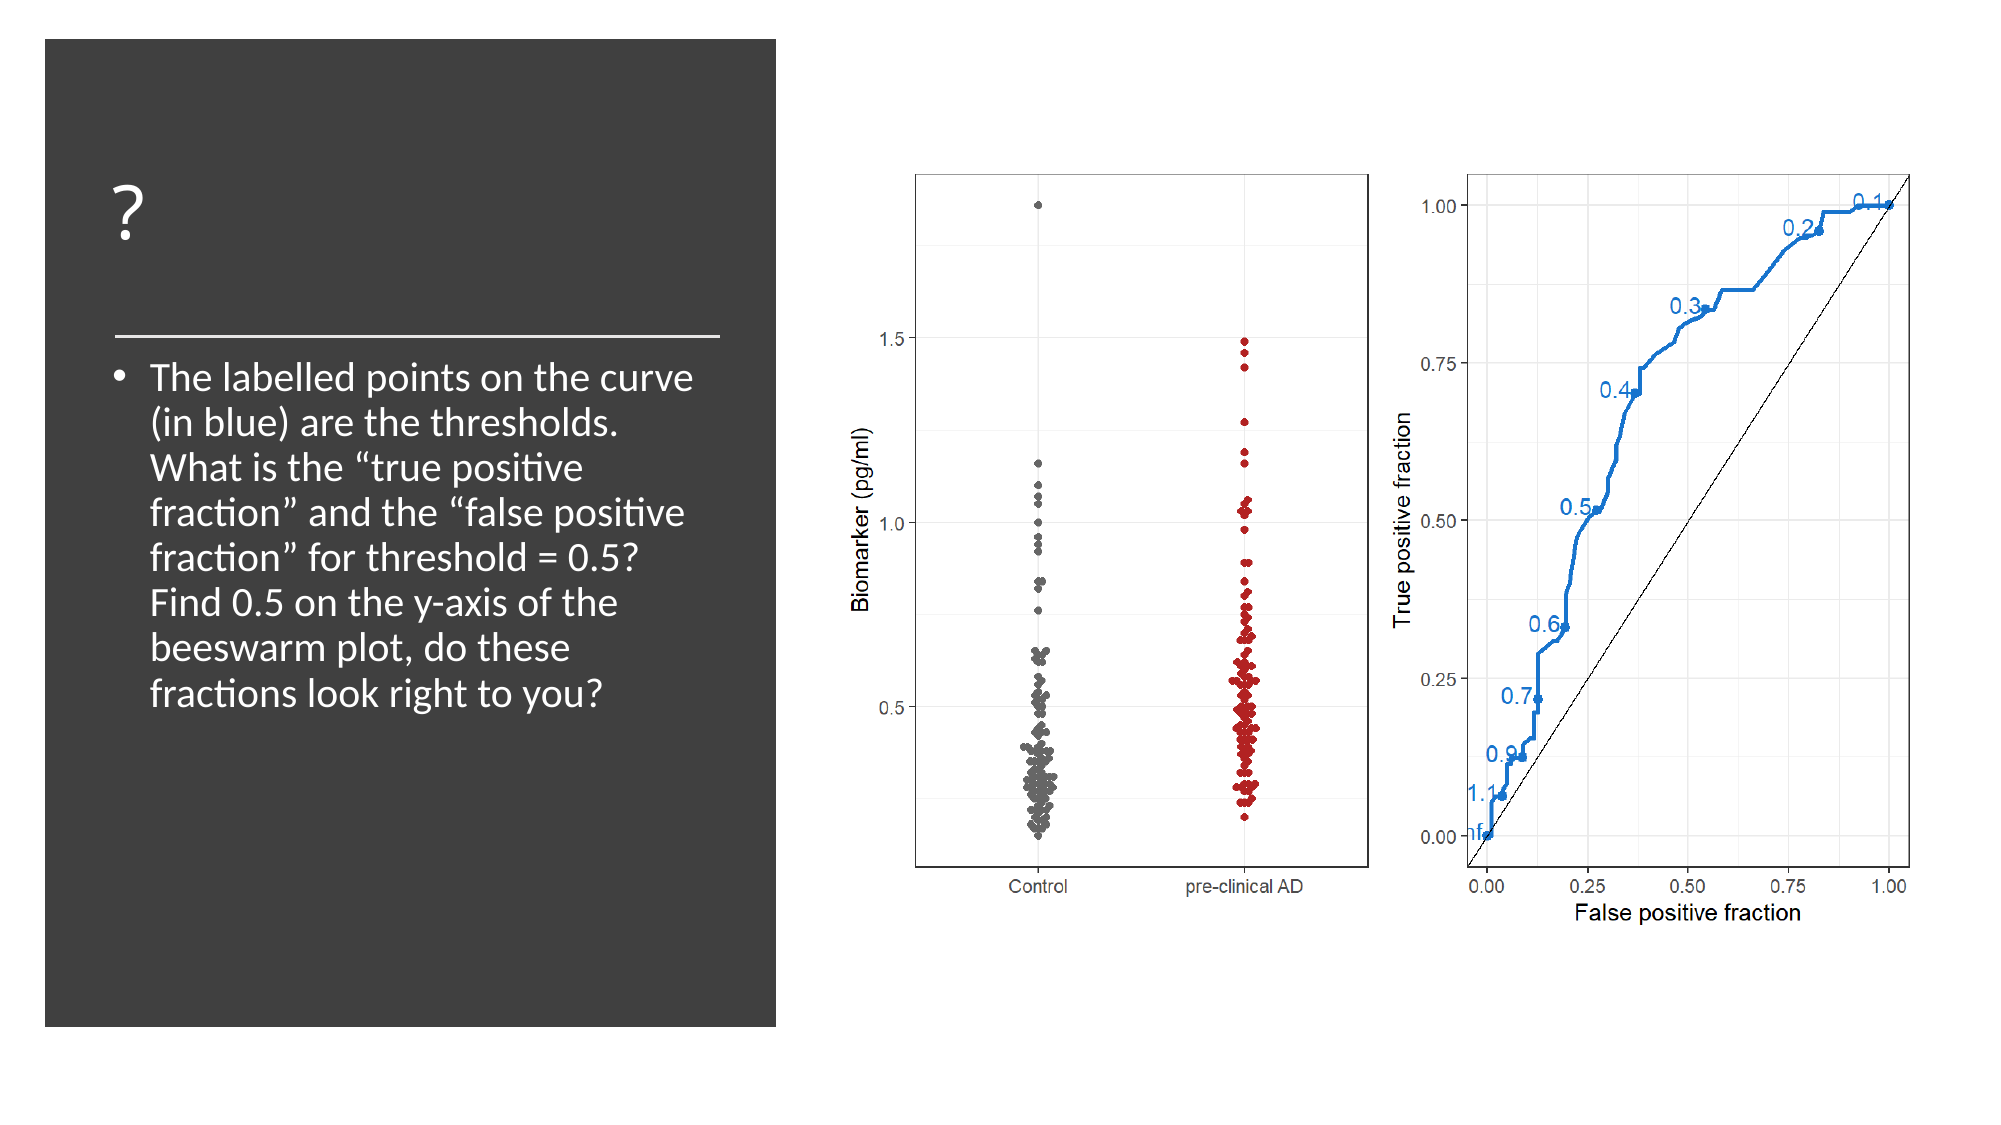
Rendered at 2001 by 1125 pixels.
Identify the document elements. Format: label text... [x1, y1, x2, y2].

list The labelled points on the curve (in blue) are the thresholds. What is the “true positive fraction” and the “false positive fraction” for threshold = 0.5? Find 0.5 on the y-axis of the beeswarm plot, do these fractions look right to you? [97, 348, 725, 967]
text_box [54, 49, 767, 1018]
picture [838, 162, 1921, 937]
title ? [97, 105, 725, 326]
